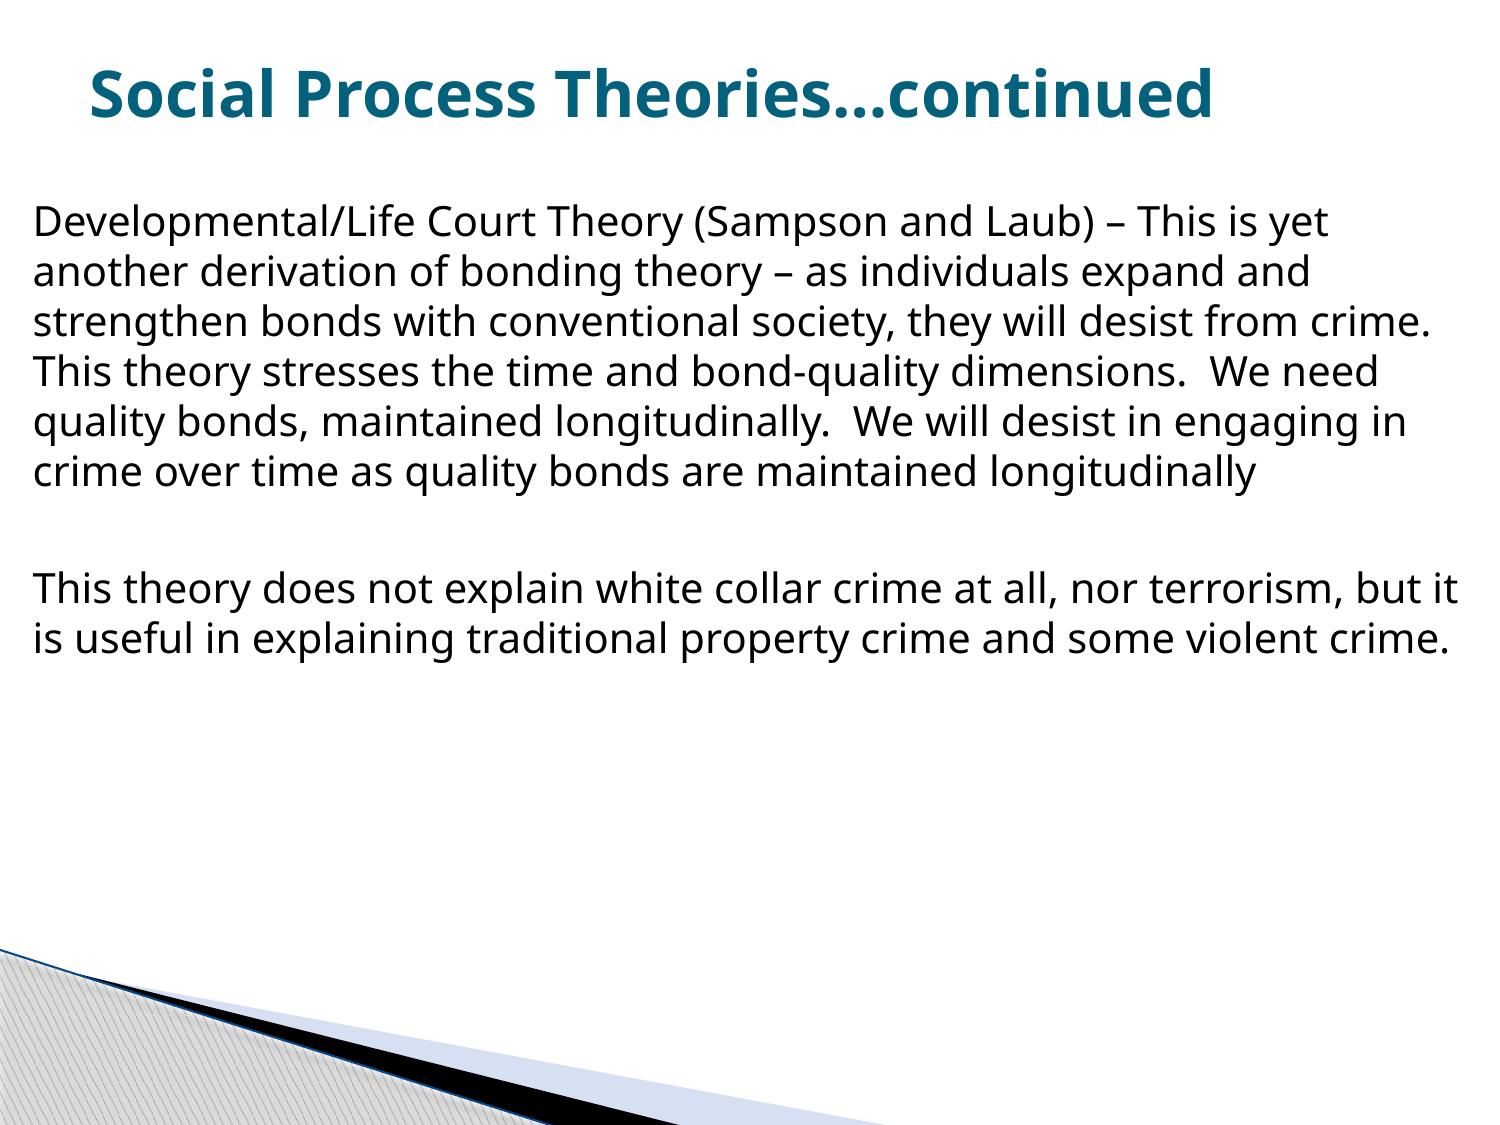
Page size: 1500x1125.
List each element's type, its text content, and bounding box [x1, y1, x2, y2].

list Developmental/Life Court Theory (Sampson and Laub) – This is yet another derivation of bonding theory – as individuals expand and strengthen bonds with conventional society, they will desist from crime. This theory stresses the time and bond-quality dimensions. We need quality bonds, maintained longitudinally. We will desist in engaging in crime over time as quality bonds are maintained longitudinally This theory does not explain white collar crime at all, nor terrorism, but it is useful in explaining traditional property crime and some violent crime. [0, 187, 1500, 986]
title Social Process Theories…continued [75, 45, 1425, 138]
